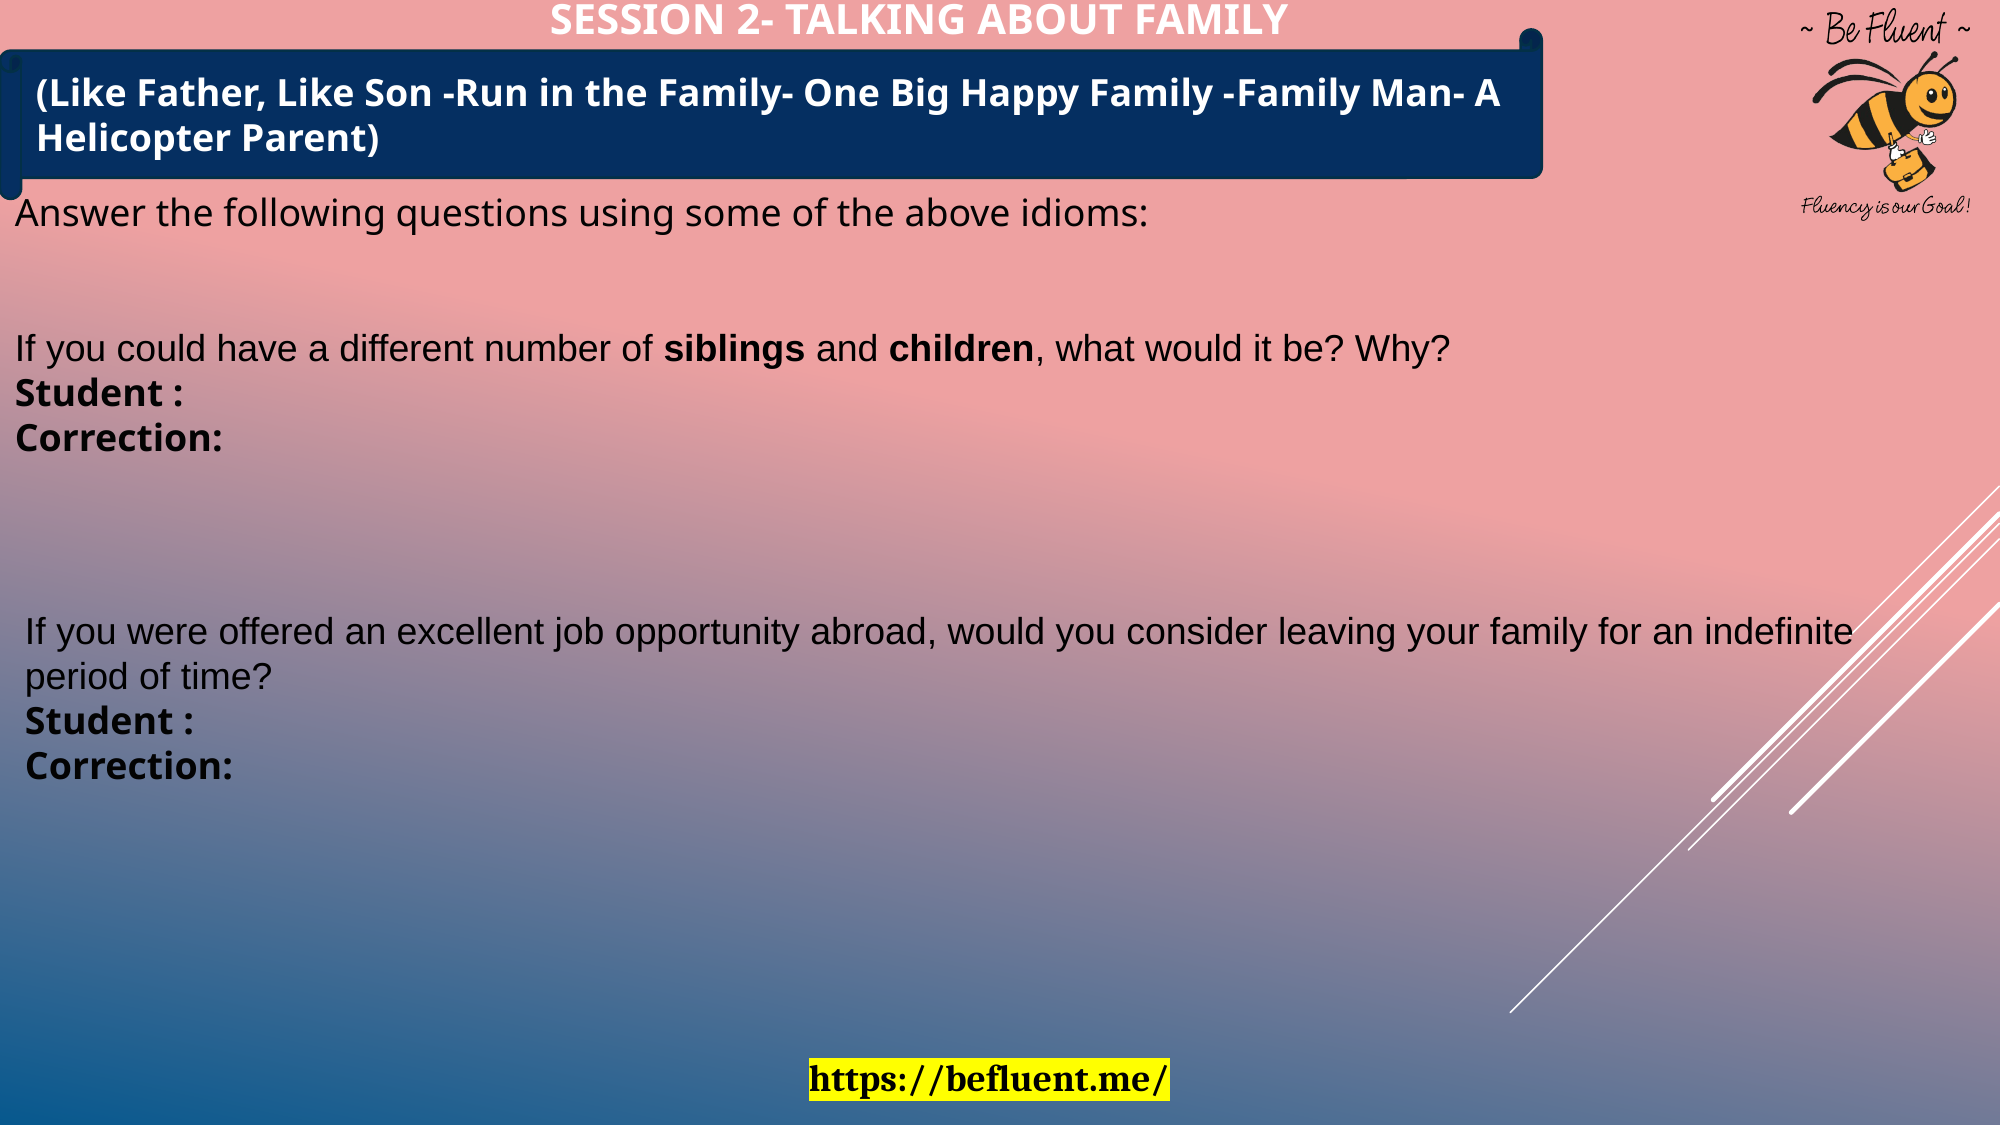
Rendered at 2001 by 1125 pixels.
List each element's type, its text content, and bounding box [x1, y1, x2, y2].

text_box (Like Father, Like Son -Run in the Family- One Big Happy Family -Family Man- A Helicopter Parent) [0, 28, 1544, 201]
picture [1796, 0, 2000, 229]
text_box https://befluent.me/ [457, 1046, 1522, 1107]
text_box If you were offered an excellent job opportunity abroad, would you consider leaving your family for an indefinite period of time? Student : Correction: [10, 599, 1958, 795]
text_box Answer the following questions using some of the above idioms: If you could have a different number of siblings and children, what would it be? Why? Student : Correction: [0, 181, 1978, 511]
title Session 2- Talking about Family [155, 0, 1684, 83]
